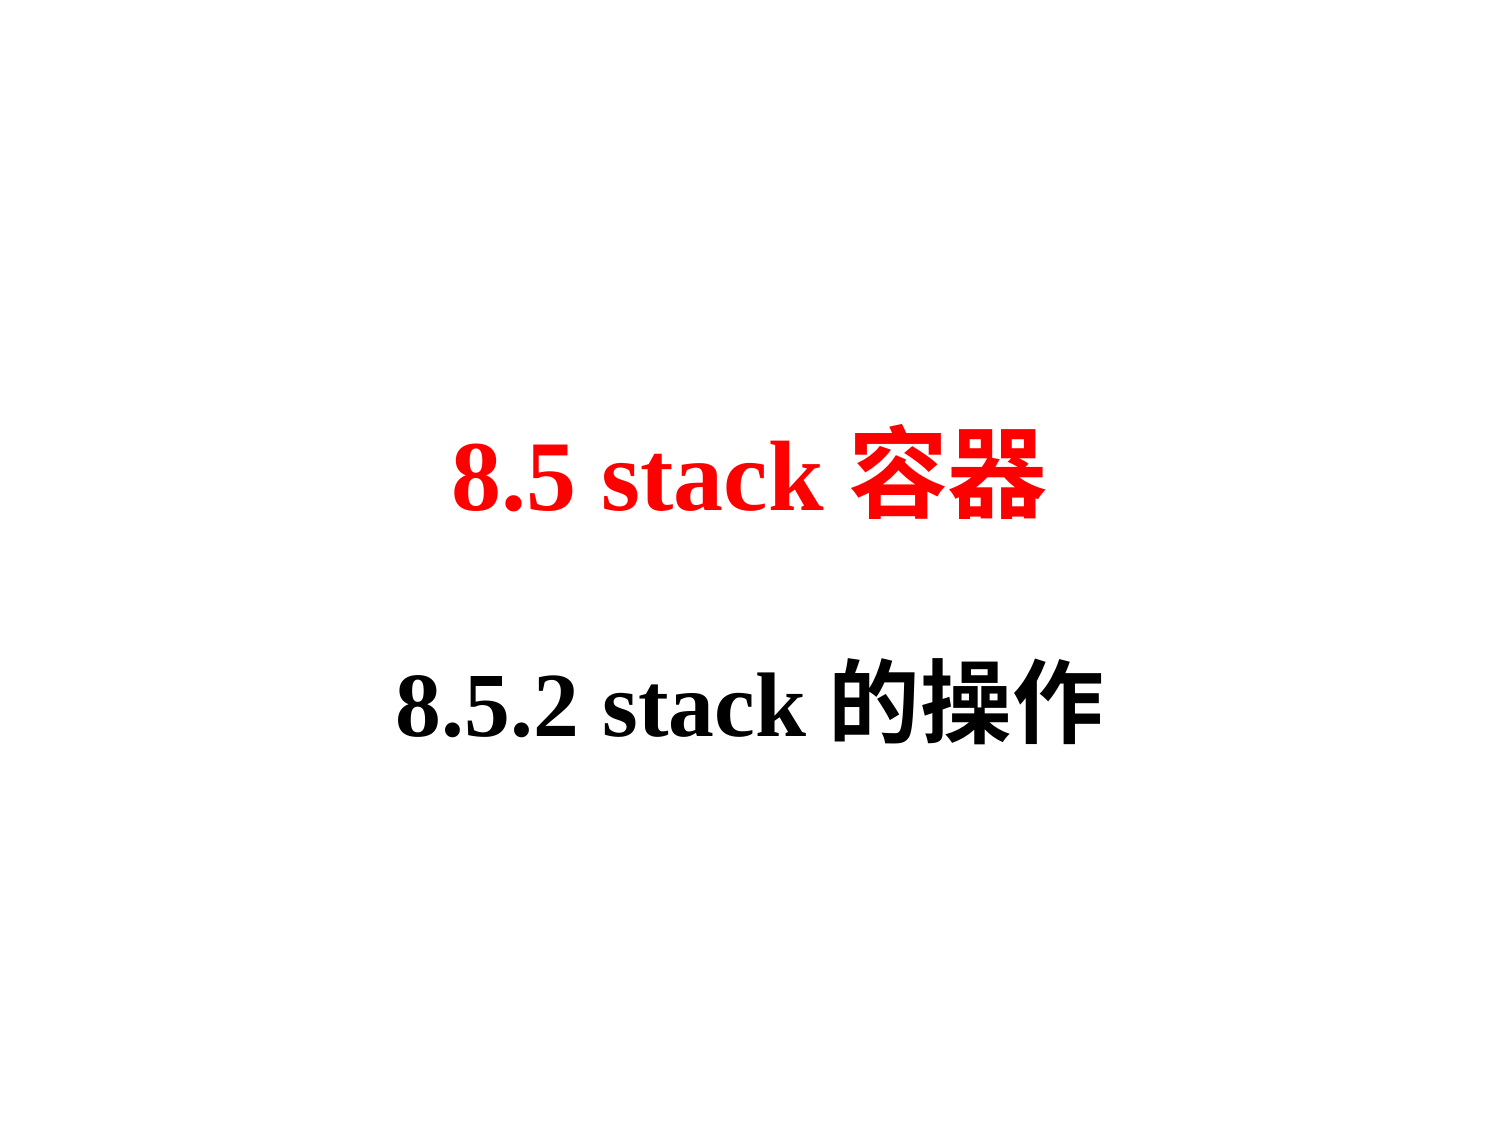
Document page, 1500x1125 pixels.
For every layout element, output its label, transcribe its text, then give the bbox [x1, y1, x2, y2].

title 8.5 stack容器 [112, 349, 1388, 591]
subtitle 8.5.2 stack的操作 [224, 637, 1276, 926]
